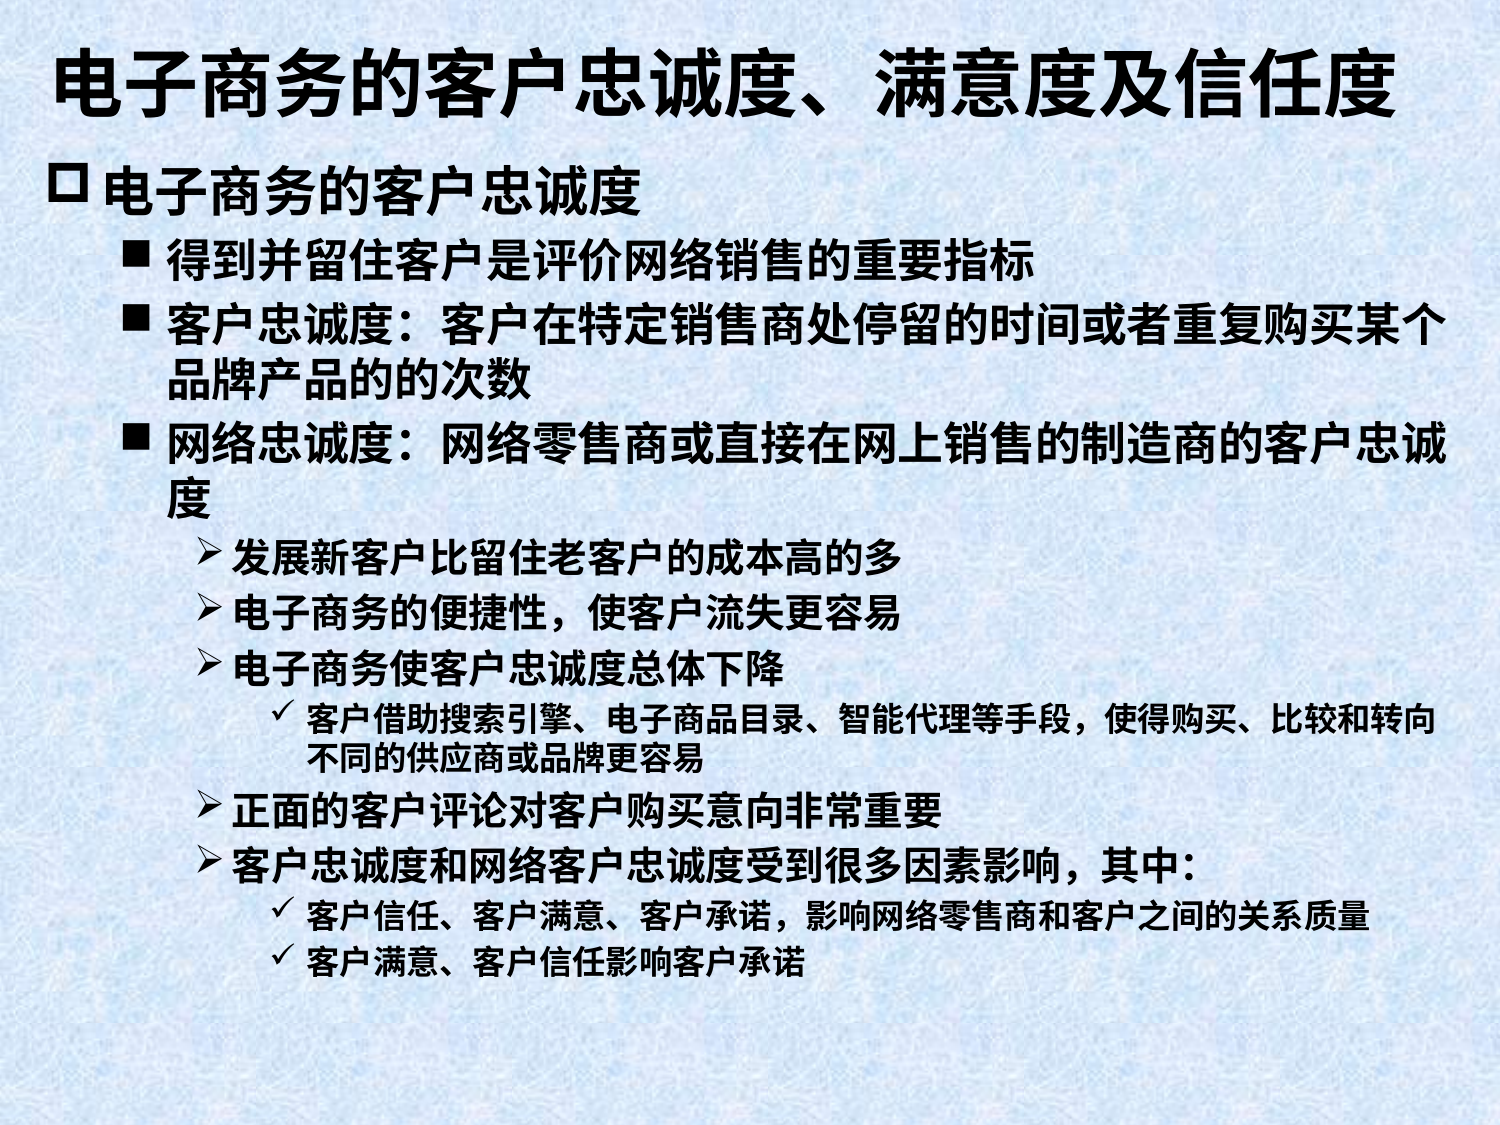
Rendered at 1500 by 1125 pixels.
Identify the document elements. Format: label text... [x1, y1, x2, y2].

picture [0, 0, 1500, 1125]
list 电子商务的客户忠诚度 得到并留住客户是评价网络销售的重要指标 客户忠诚度：客户在特定销售商处停留的时间或者重复购买某个品牌产品的的次数 网络忠诚度：网络零售商或直接在网上销售的制造商的客户忠诚度 发展新客户比留住老客户的成本高的多 电子商务的便捷性，使客户流失更容易 电子商务使客户忠诚度总体下降 客户借助搜索引擎、电子商品目录、智能代理等手段，使得购买、比较和转向不同的供应商或品牌更容易 正面的客户评论对客户购买意向非常重要 客户忠诚度和网络客户忠诚度受到很多因素影响，其中： 客户信任、客户满意、客户承诺，影响网络零售商和客户之间的关系质量 客户满意、客户信任影响客户承诺 [28, 149, 1471, 1101]
title 电子商务的客户忠诚度、满意度及信任度 [33, 12, 1488, 152]
